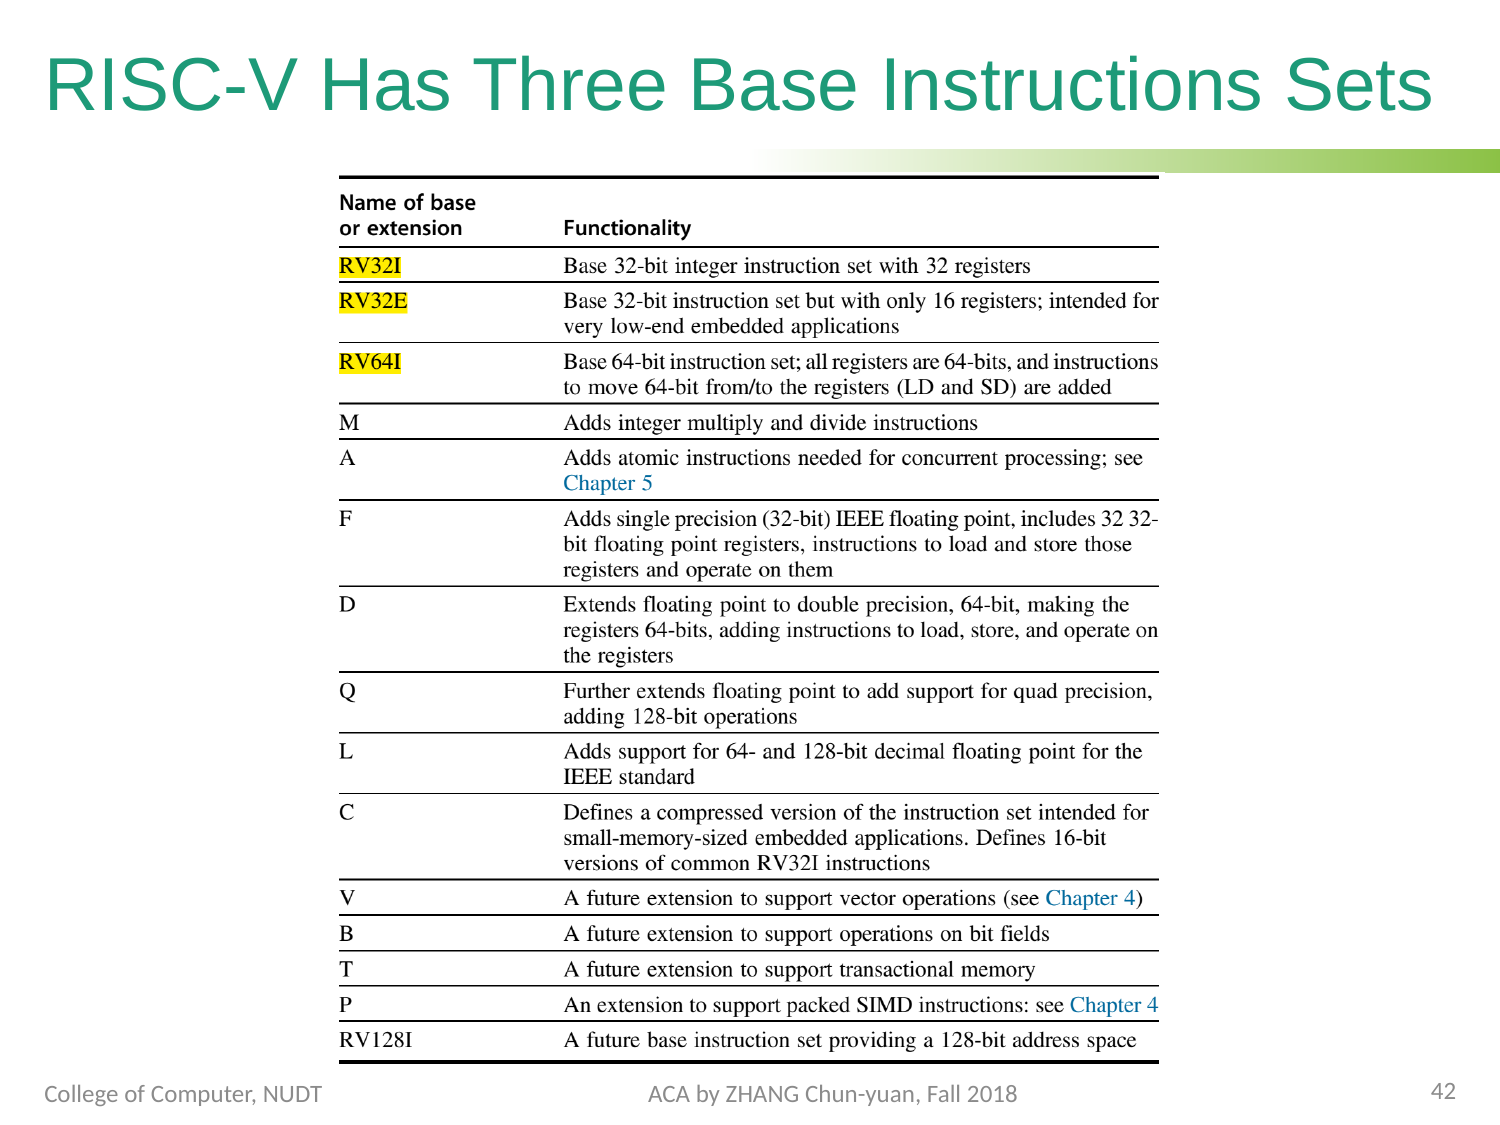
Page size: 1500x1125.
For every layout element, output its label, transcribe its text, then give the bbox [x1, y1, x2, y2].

slide_number 42 [1317, 1059, 1472, 1120]
title RISC-V Has Three Base Instructions Sets [29, 22, 1471, 150]
slide_number College of Computer, NUDT [29, 1062, 367, 1123]
footer ACA by ZHANG Chun-yuan, Fall 2018 [491, 1062, 1176, 1123]
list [335, 172, 1165, 1067]
